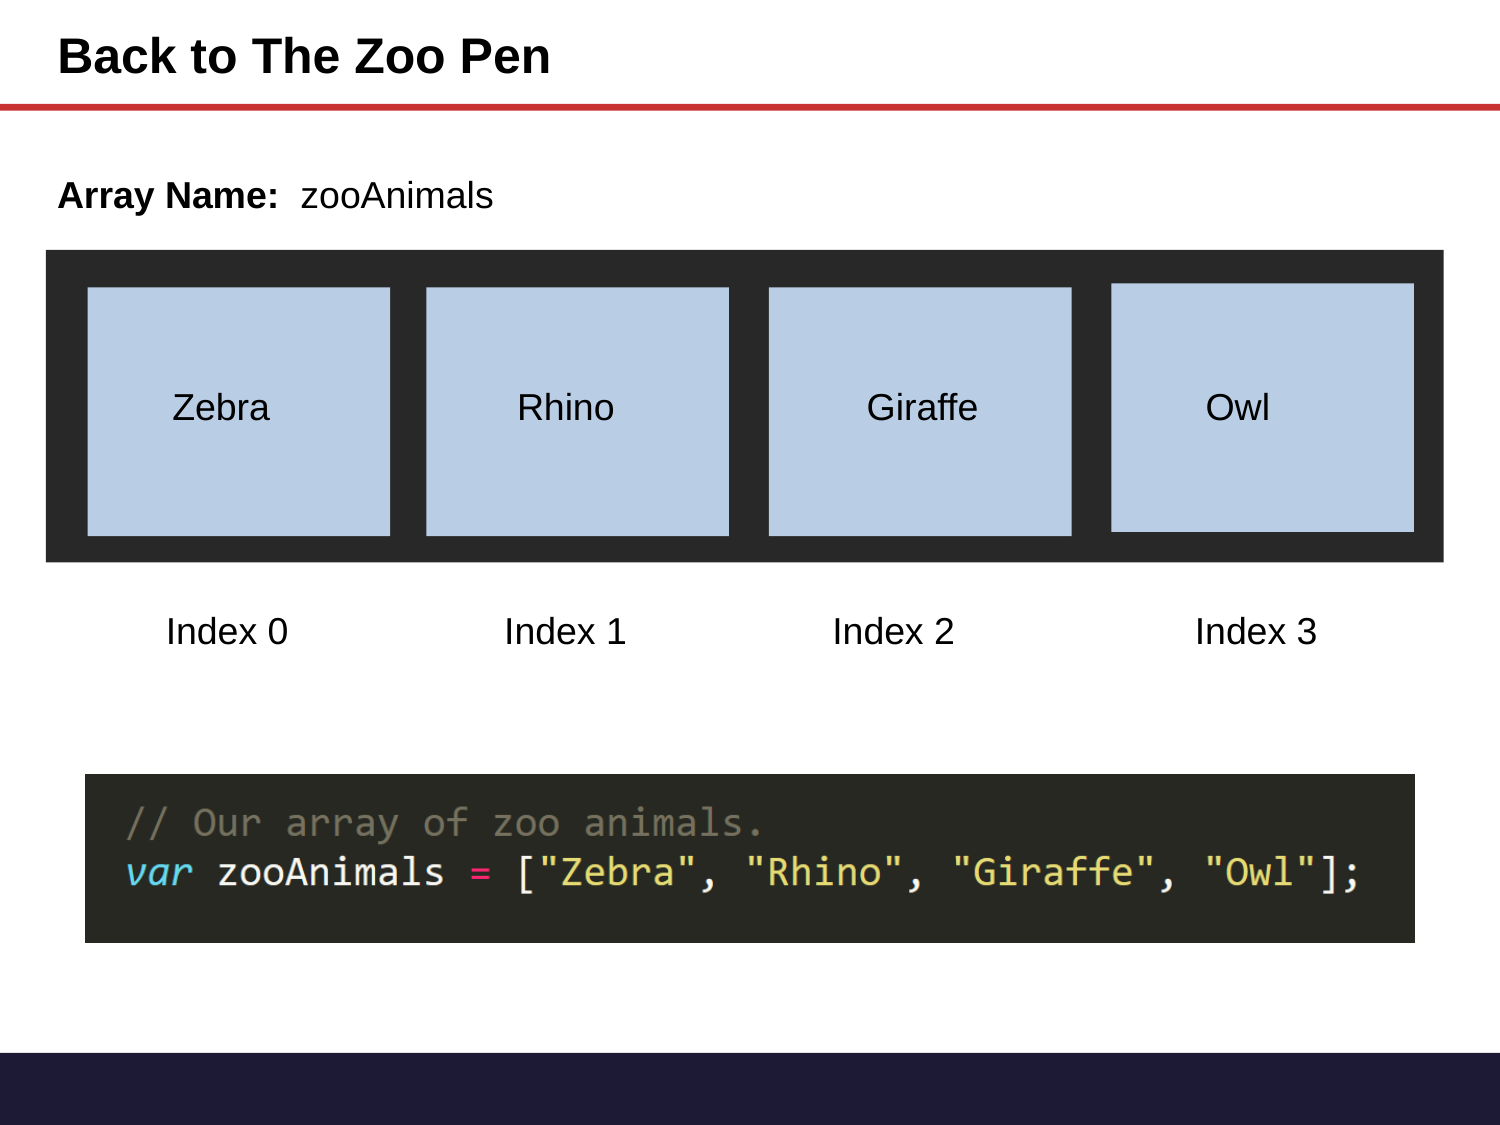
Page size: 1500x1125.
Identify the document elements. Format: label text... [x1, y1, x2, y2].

text_box Owl [1198, 376, 1278, 436]
text_box Giraffe [859, 376, 986, 436]
text_box [45, 249, 1444, 563]
text_box [1111, 283, 1414, 532]
text_box Index 0 [158, 599, 307, 660]
text_box [87, 287, 391, 537]
text_box Back to The Zoo Pen [49, 16, 948, 91]
text_box Index 1 [496, 599, 635, 660]
text_box Index 3 [1187, 599, 1326, 660]
text_box Index 2 [824, 599, 963, 660]
text_box [426, 287, 729, 537]
text_box Array Name: zooAnimals [49, 163, 502, 223]
text_box Rhino [509, 376, 623, 436]
text_box Zebra [164, 376, 278, 436]
text_box [768, 287, 1072, 537]
picture [85, 774, 1415, 943]
